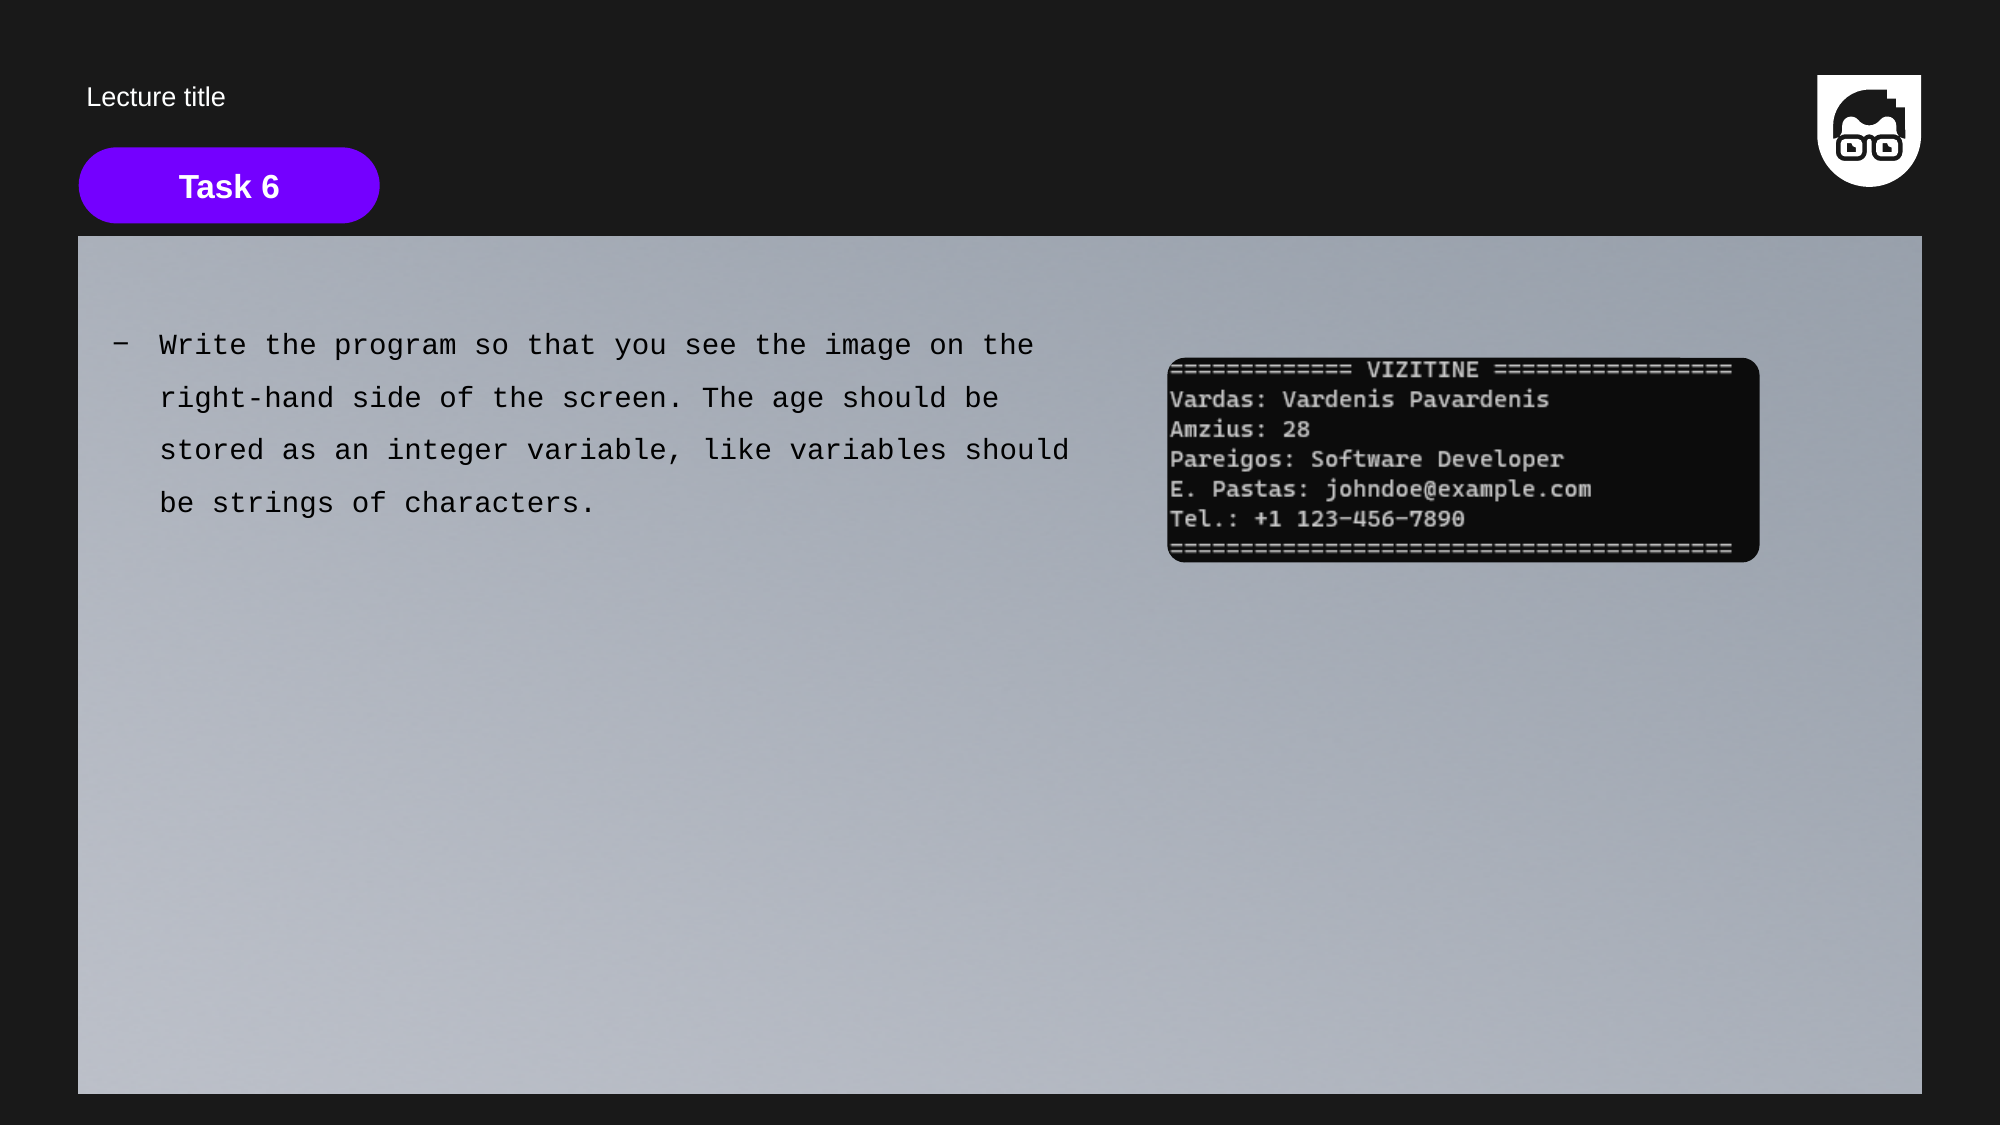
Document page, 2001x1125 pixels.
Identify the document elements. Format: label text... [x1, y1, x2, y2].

picture [78, 236, 1922, 1095]
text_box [78, 147, 380, 224]
list Lecture title [78, 75, 1001, 151]
